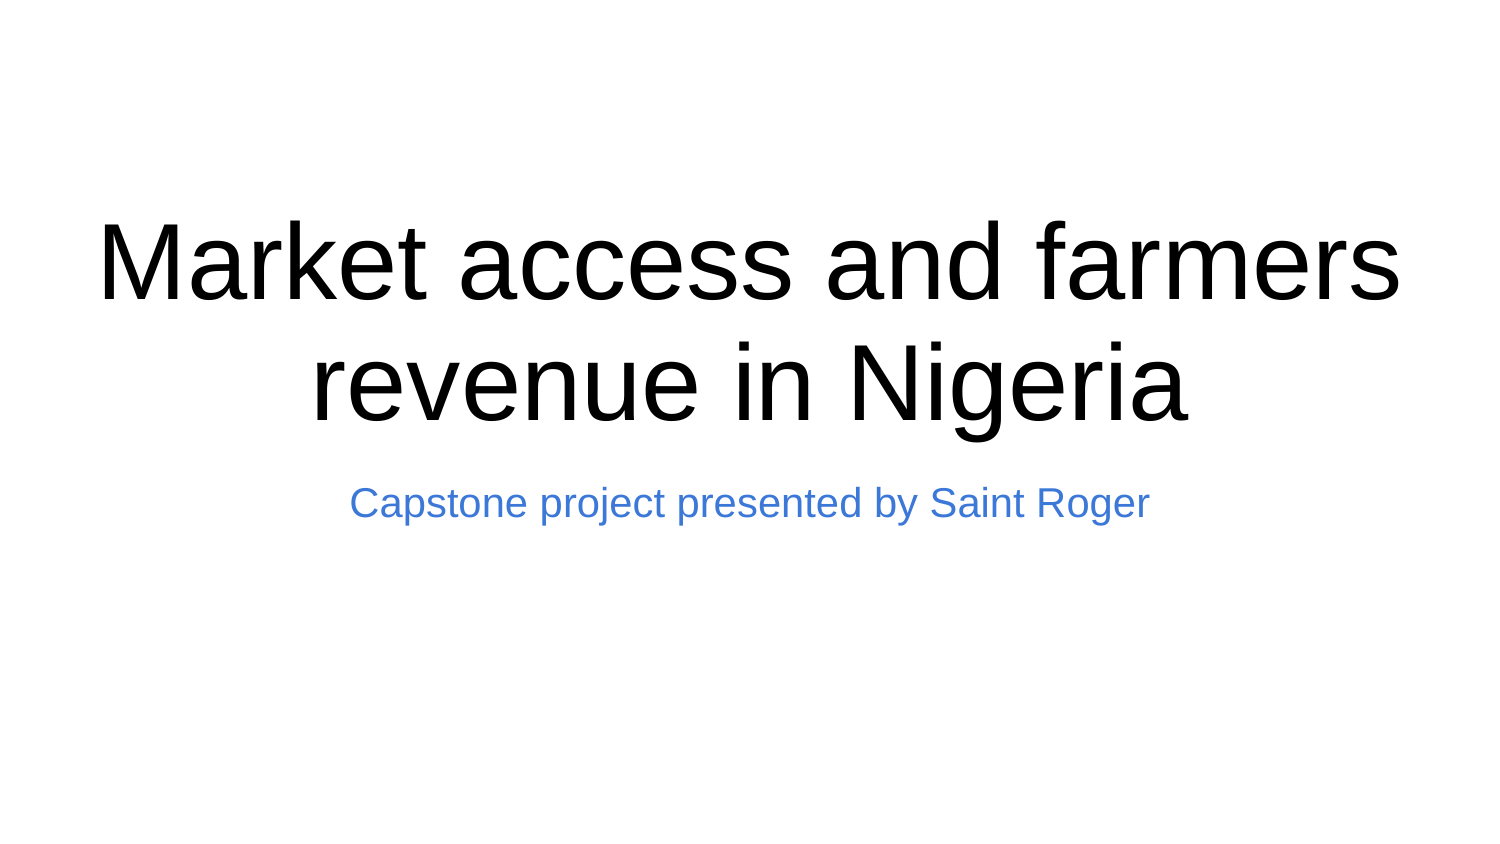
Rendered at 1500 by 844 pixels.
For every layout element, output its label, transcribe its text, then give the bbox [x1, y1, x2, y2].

title Market access and farmers revenue in Nigeria [51, 122, 1449, 459]
subtitle Capstone project presented by Saint Roger [51, 464, 1449, 595]
